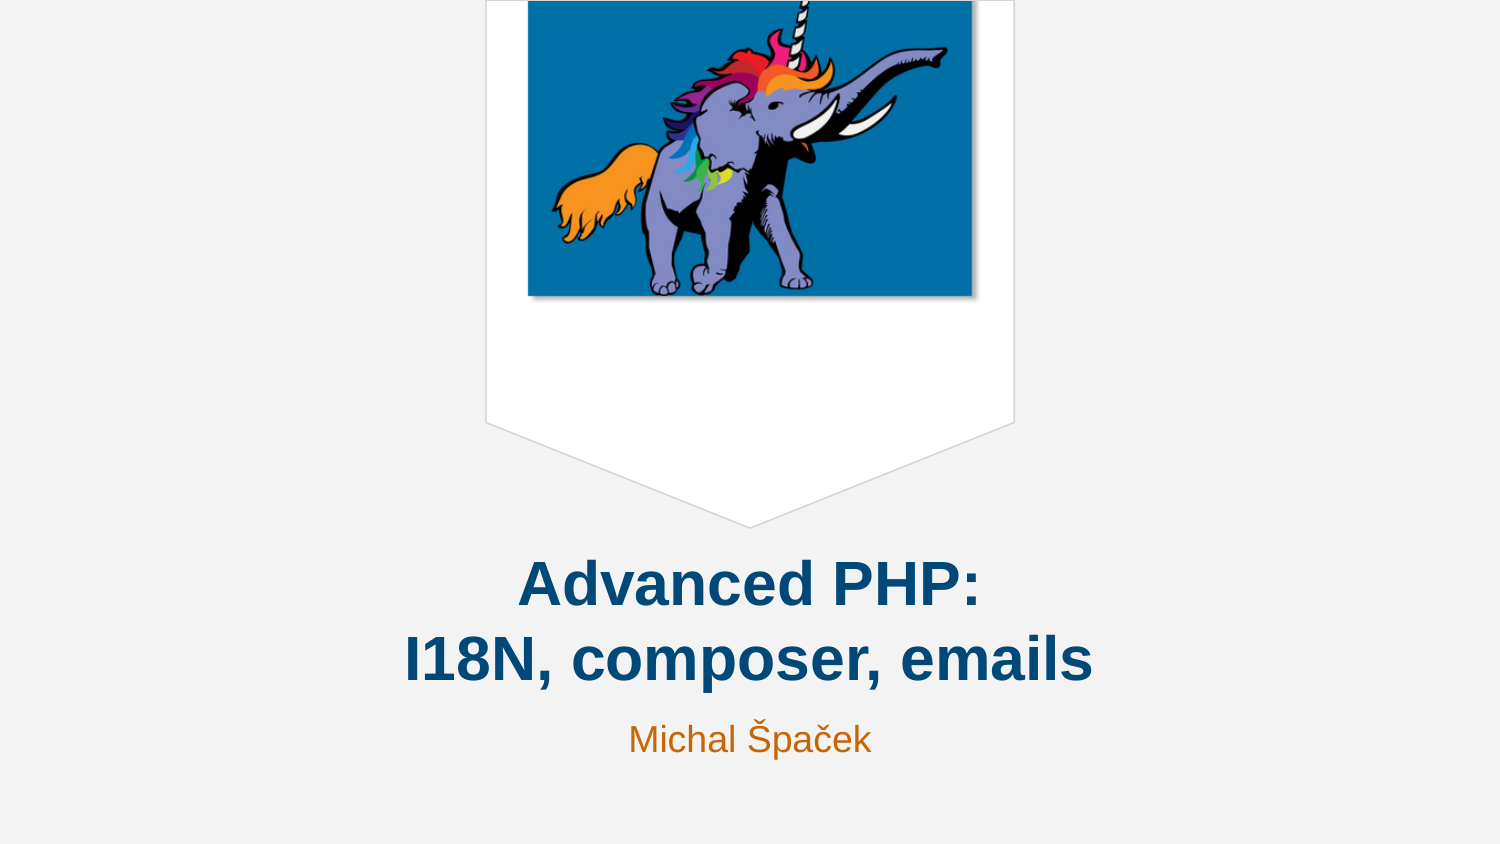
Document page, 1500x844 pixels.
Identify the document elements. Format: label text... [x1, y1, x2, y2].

picture [485, 0, 1015, 529]
subtitle Michal Špaček [243, 700, 1256, 794]
title Advanced PHP: I18N, composer, emails [243, 535, 1256, 700]
